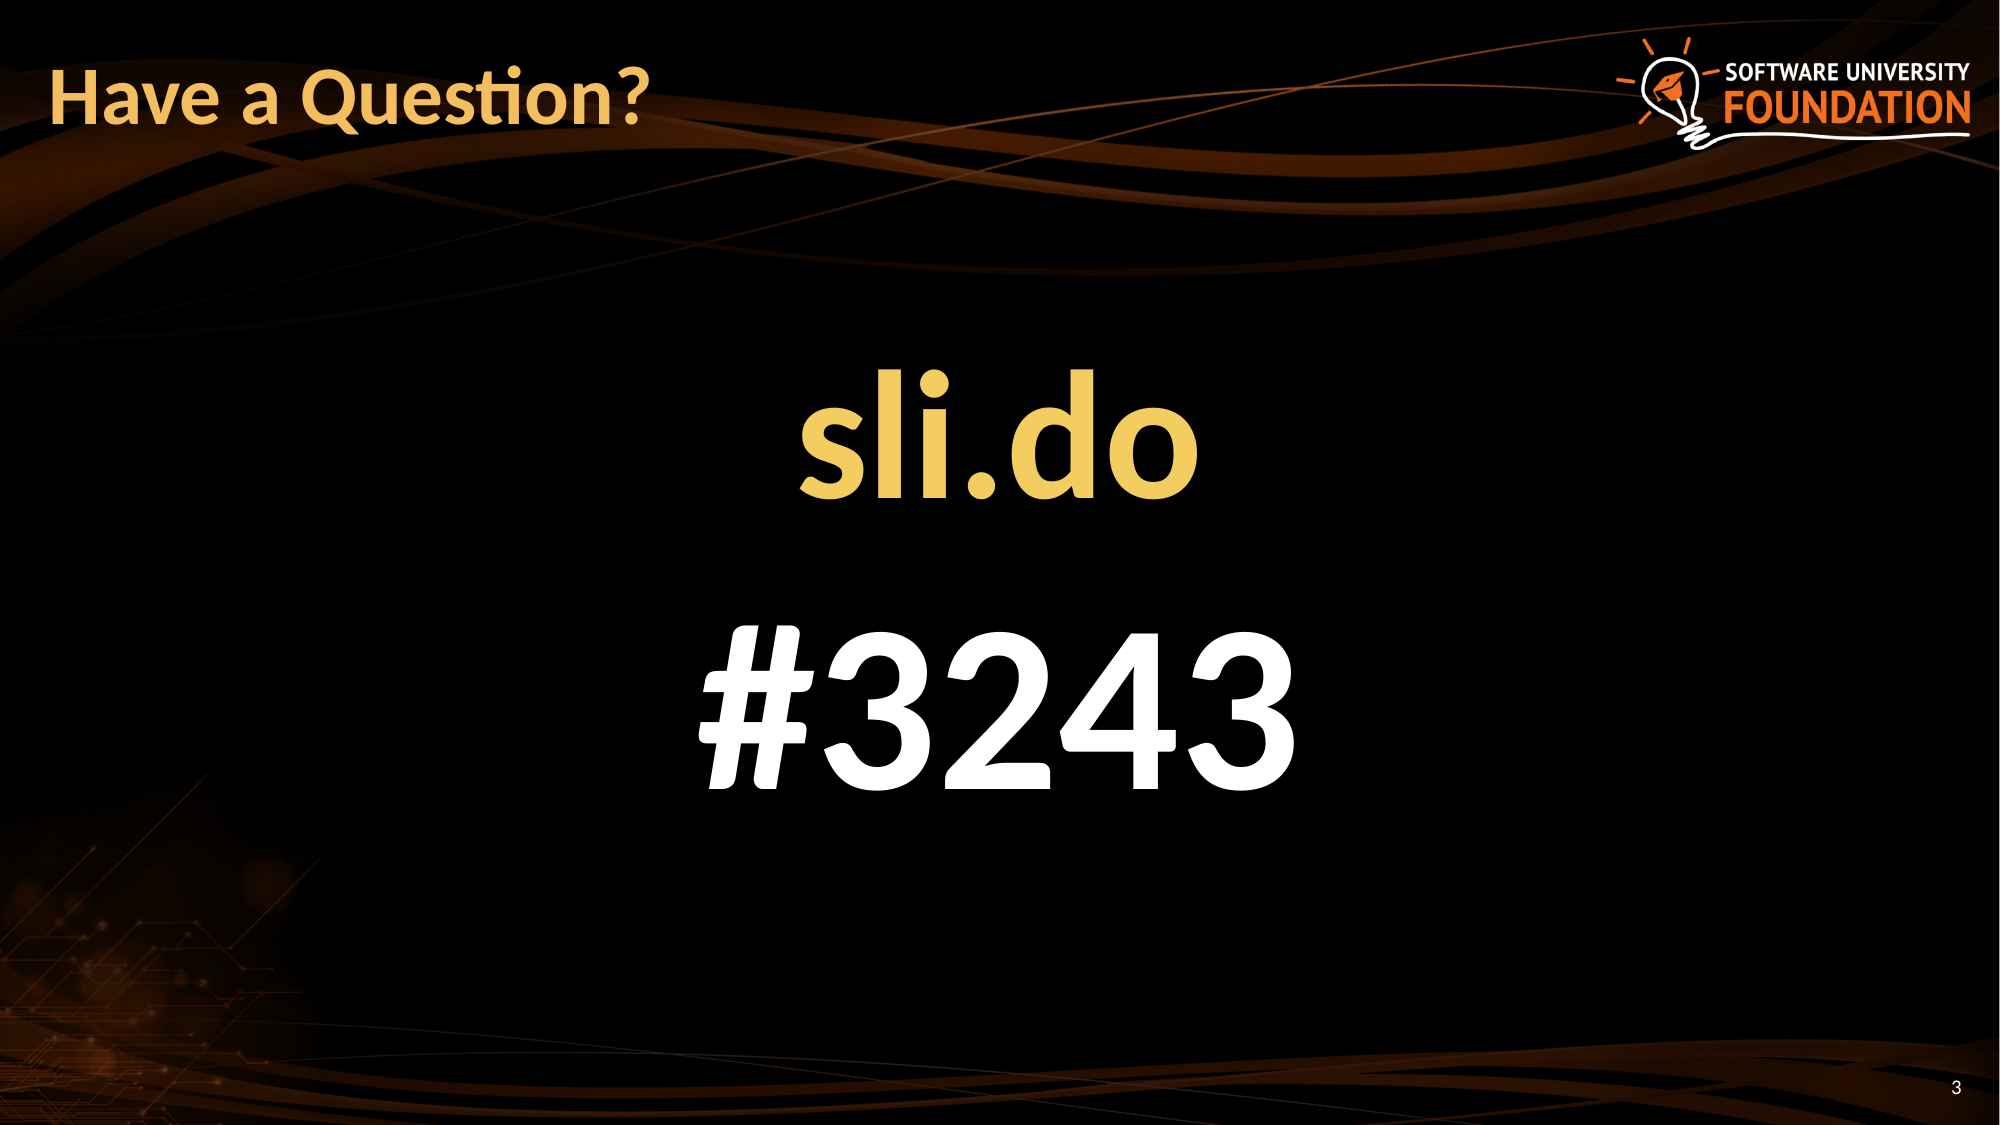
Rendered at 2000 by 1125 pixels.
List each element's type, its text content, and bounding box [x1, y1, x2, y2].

list sli.do #3243 [31, 188, 1968, 1071]
slide_number 3 [1897, 1071, 1968, 1103]
title Have a Question? [30, 6, 1602, 189]
picture [0, 0, 2000, 1125]
